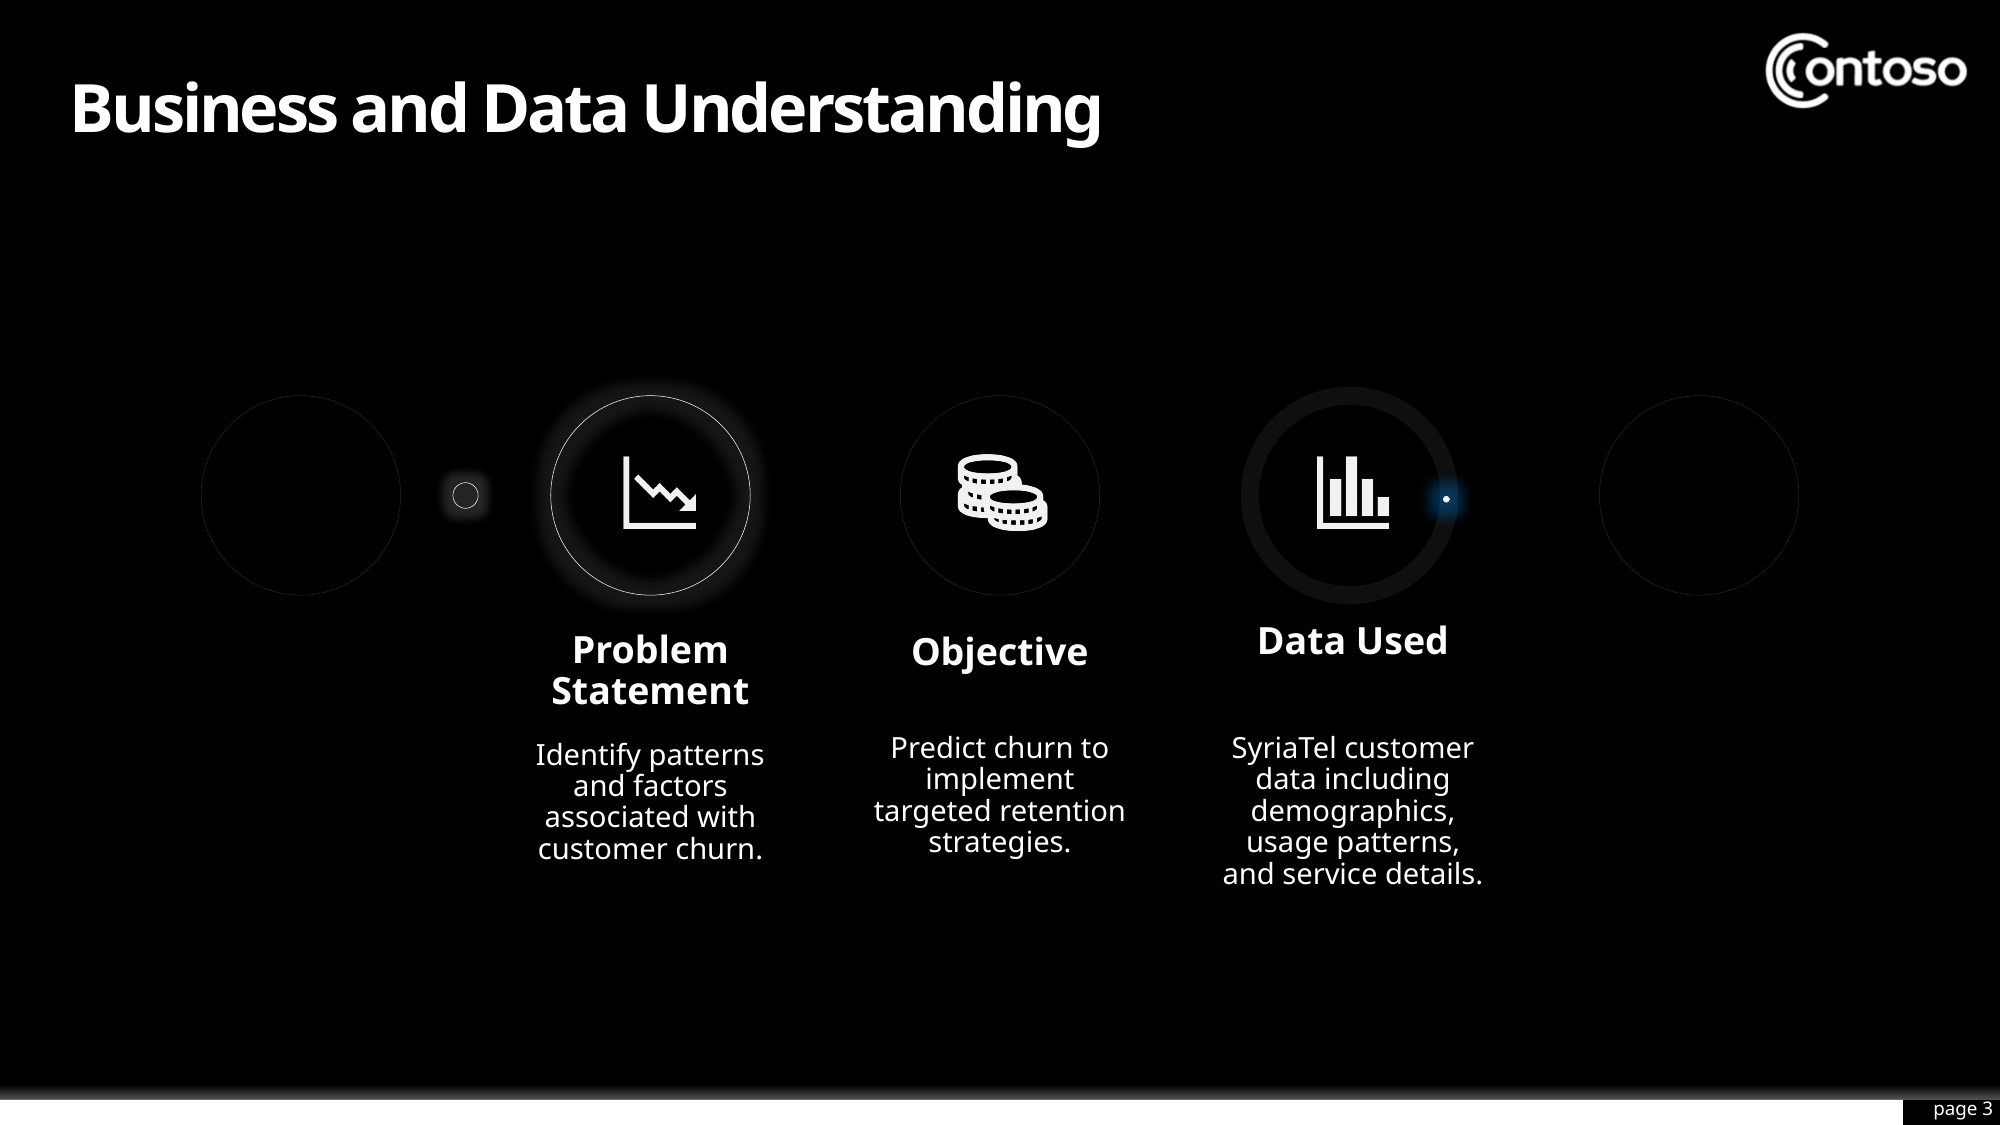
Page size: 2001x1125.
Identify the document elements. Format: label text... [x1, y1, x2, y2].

list Identify patterns and factors associated with customer churn. [517, 739, 784, 858]
picture [1302, 441, 1405, 544]
picture [608, 441, 711, 544]
list Data Used [1220, 621, 1486, 681]
list Predict churn to implement targeted retention strategies. [867, 733, 1133, 852]
list Objective [867, 632, 1133, 692]
picture [1758, 26, 1974, 110]
title Business and Data Understanding [69, 115, 1706, 187]
list Problem Statement [517, 631, 784, 691]
picture [949, 441, 1052, 544]
list SyriaTel customer data including demographics, usage patterns, and service details. [1220, 733, 1486, 852]
slide_number page 3 [1903, 1096, 1994, 1123]
